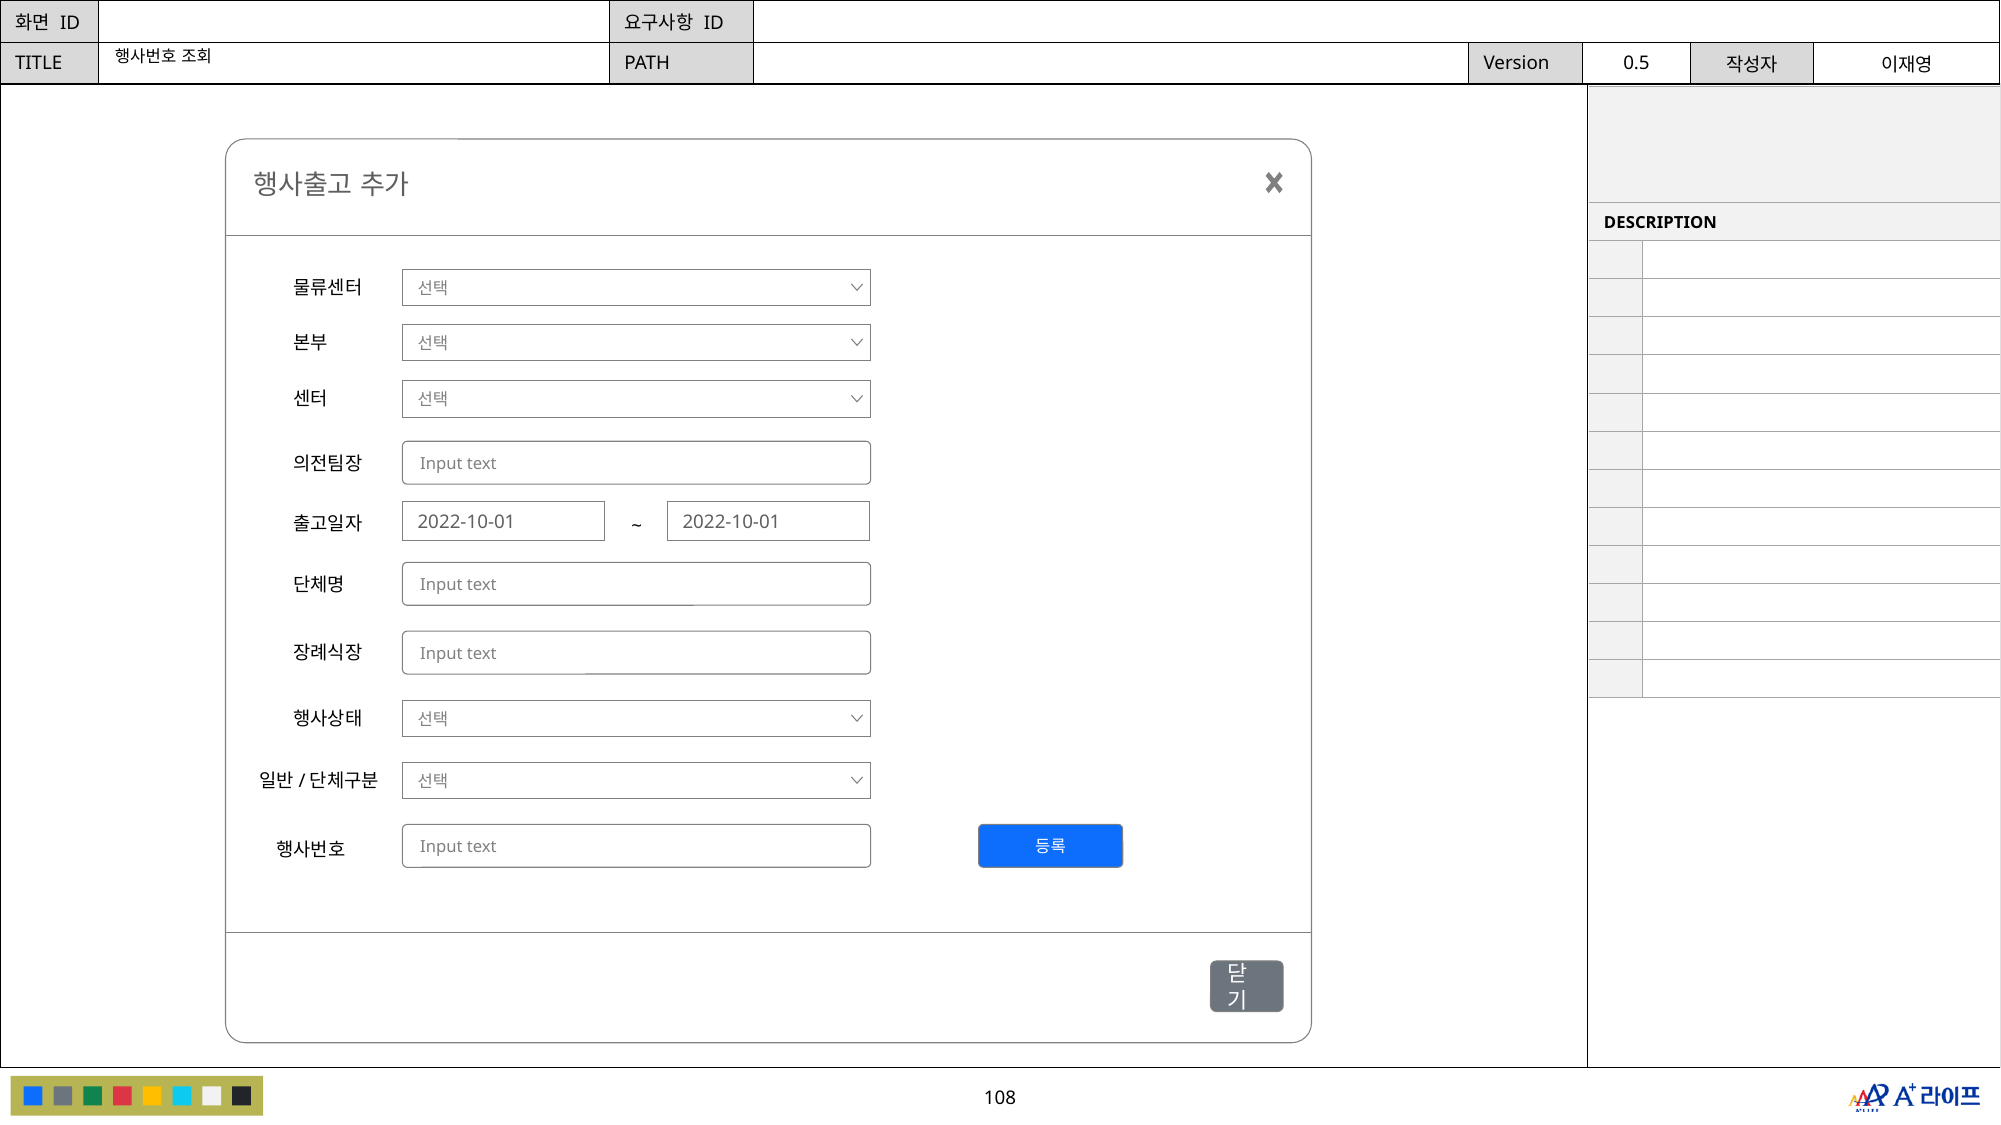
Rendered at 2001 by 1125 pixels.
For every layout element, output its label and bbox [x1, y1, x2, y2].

table_cell [1589, 546, 1642, 583]
table_cell [1643, 622, 2000, 659]
table_cell [1589, 508, 1642, 545]
table_cell [1589, 279, 1642, 316]
table_cell [1643, 660, 2000, 697]
table_cell [1589, 317, 1642, 354]
table_cell [1589, 470, 1642, 507]
table_cell [1643, 584, 2000, 621]
picture [1848, 1083, 1980, 1112]
table_cell [1589, 355, 1642, 393]
table_cell [1589, 241, 1642, 278]
table_cell [1643, 508, 2000, 545]
table_cell [1643, 432, 2000, 469]
table_header [1589, 87, 2000, 202]
table_cell [1643, 546, 2000, 583]
table_cell [1643, 317, 2000, 354]
text_box [225, 138, 1312, 1043]
table_cell [1589, 660, 1642, 697]
table_cell [1589, 584, 1642, 621]
table_cell [1589, 203, 2000, 240]
table_cell [1589, 394, 1642, 431]
table_cell [1643, 470, 2000, 507]
table_cell [1589, 432, 1642, 469]
table_cell [1643, 241, 2000, 278]
table_cell [1643, 355, 2000, 393]
table_cell [1643, 279, 2000, 316]
table_cell [1643, 394, 2000, 431]
table_cell [1589, 622, 1642, 659]
list [99, 41, 607, 72]
